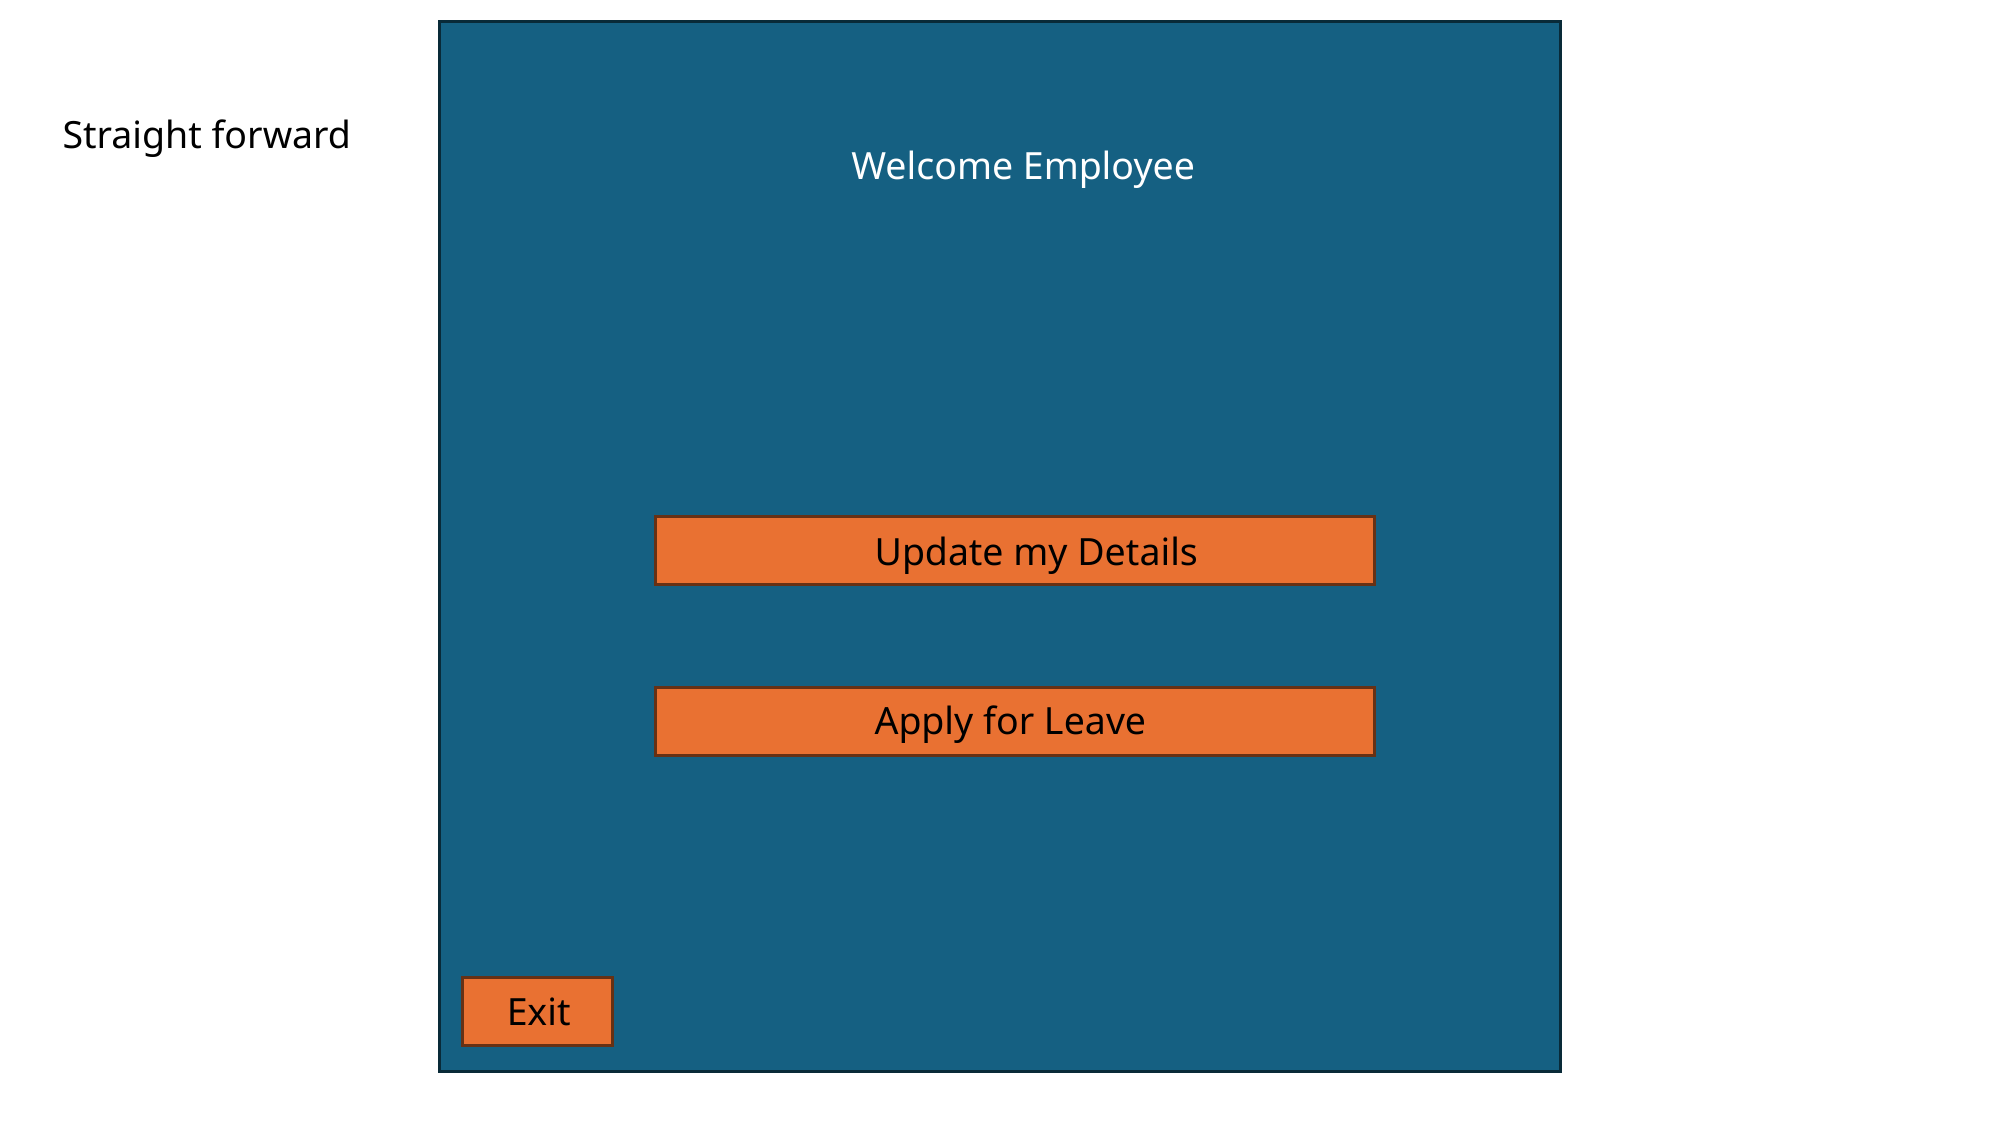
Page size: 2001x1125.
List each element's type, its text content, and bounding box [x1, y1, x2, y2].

text_box [438, 20, 1562, 1073]
text_box Exit [492, 980, 613, 1041]
text_box [654, 686, 1376, 757]
text_box Welcome Employee [836, 134, 1304, 195]
text_box [461, 976, 614, 1047]
text_box Apply for Leave [859, 690, 1187, 750]
text_box [654, 515, 1376, 586]
text_box Straight forward [47, 104, 378, 164]
text_box Update my Details [859, 520, 1281, 581]
